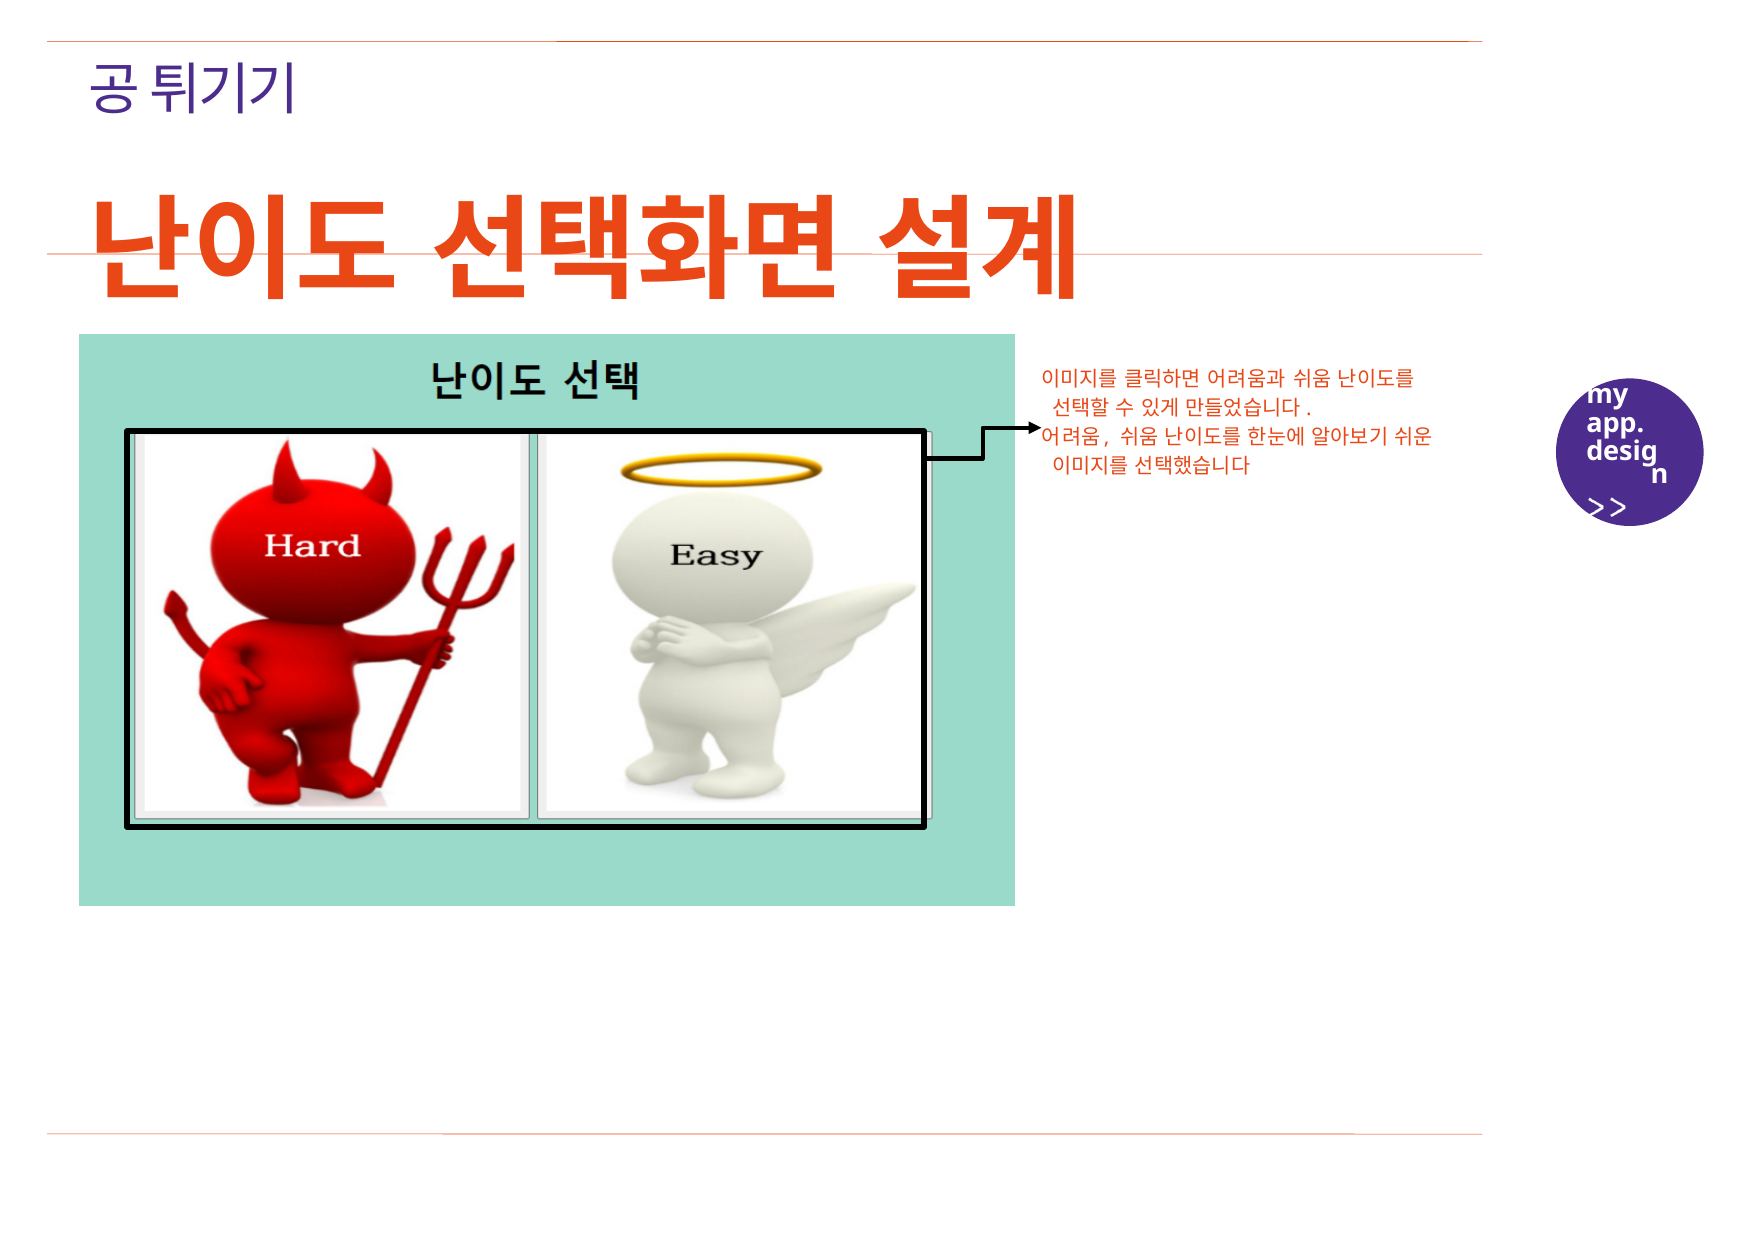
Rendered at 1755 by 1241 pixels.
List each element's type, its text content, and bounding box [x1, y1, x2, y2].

text_box 이미지를 클릭하면 어려움과 쉬움 난이도를 선택할 수 있게 만들었습니다. 어려움, 쉬움 난이도를 한눈에 알아보기 쉬운 이미지를 선택했습니다 [1041, 365, 1535, 491]
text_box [924, 427, 1042, 459]
picture [1580, 479, 1632, 531]
picture [79, 334, 1015, 906]
list 공 튀기기 [88, 53, 1483, 155]
list my app. design [1586, 386, 1675, 477]
list 난이도 선택화면 설계 [88, 176, 1483, 279]
